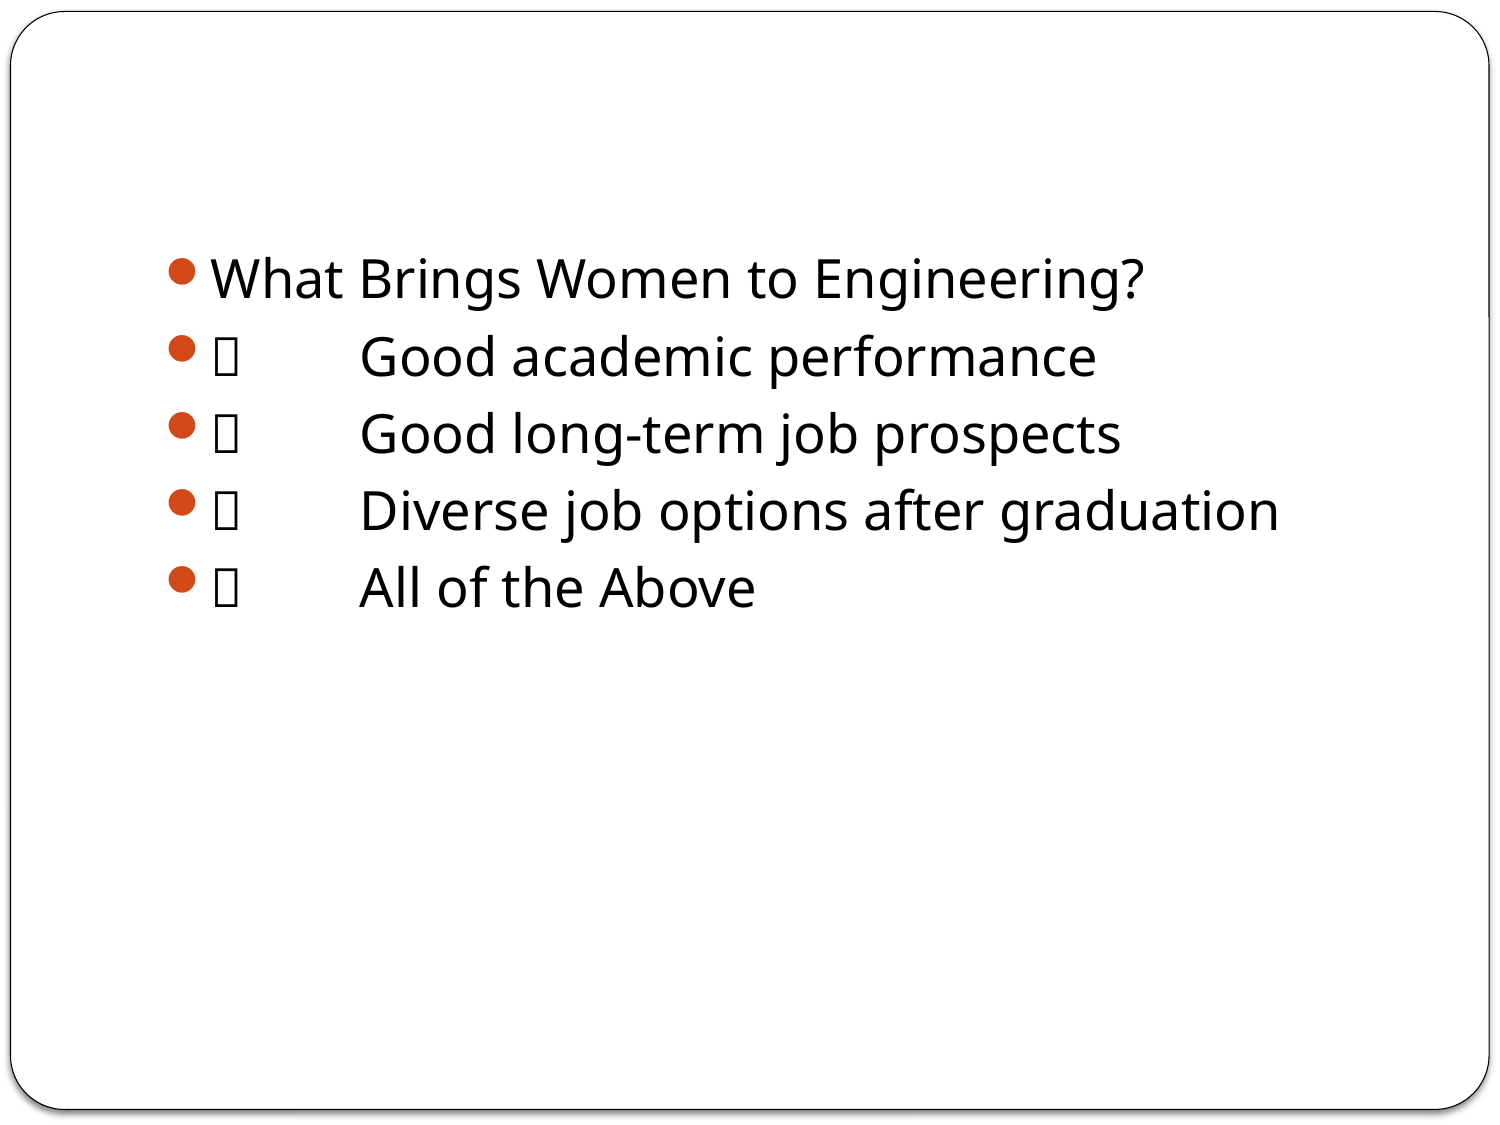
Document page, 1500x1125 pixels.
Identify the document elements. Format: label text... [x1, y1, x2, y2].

list What Brings Women to Engineering?  Good academic performance  Good long-term job prospects  Diverse job options after graduation  All of the Above [150, 237, 1425, 988]
